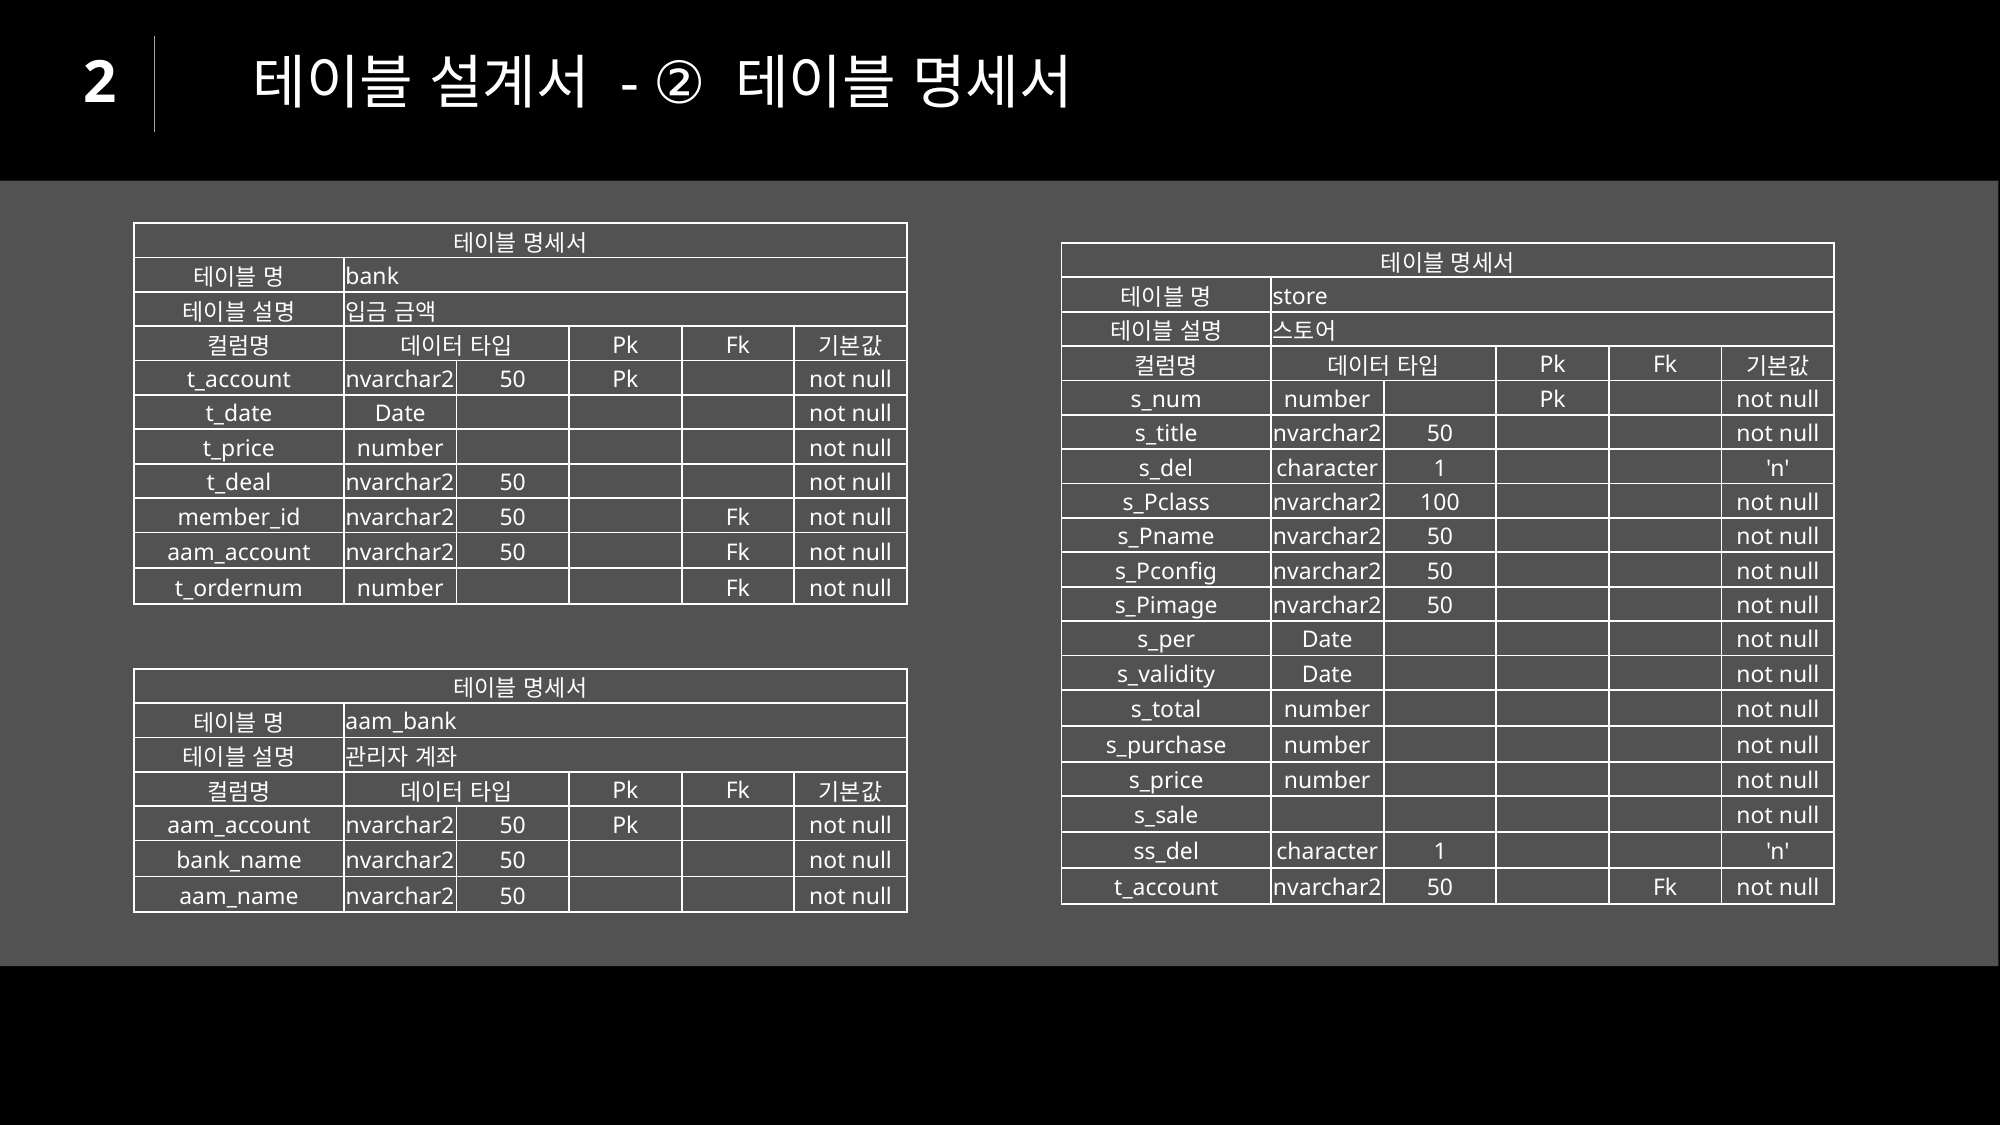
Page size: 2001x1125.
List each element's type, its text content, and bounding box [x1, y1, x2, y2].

table_cell [1272, 797, 1383, 831]
table_cell s_price [1062, 763, 1270, 795]
table_cell nvarchar2 [345, 361, 456, 394]
table_cell t_ordernum [135, 569, 343, 603]
table_cell 50 [1385, 588, 1495, 620]
table_cell not null [1722, 622, 1833, 655]
table_cell [570, 533, 681, 567]
table_cell [1497, 416, 1608, 448]
table_cell not null [795, 499, 906, 532]
table_cell t_date [135, 396, 343, 428]
table_cell nvarchar2 [345, 877, 456, 911]
table_cell 테이블 설명 [1062, 313, 1270, 345]
table_cell s_num [1062, 381, 1270, 414]
table_cell 테이블 설명 [135, 293, 343, 325]
table_cell Pk [1497, 347, 1608, 380]
table_cell [1610, 691, 1721, 725]
table_cell [570, 877, 681, 911]
table_cell bank [345, 258, 906, 291]
table_cell not null [795, 569, 906, 603]
table_cell Fk [683, 533, 793, 567]
table_cell [1610, 727, 1721, 761]
table_cell [1610, 797, 1721, 831]
table_cell 데이터 타입 [345, 327, 568, 360]
table_cell nvarchar2 [1272, 869, 1383, 903]
table_cell [570, 569, 681, 603]
table_cell [457, 430, 568, 463]
table_cell 1 [1385, 833, 1495, 867]
table_cell [1610, 553, 1721, 586]
table_cell Fk [1610, 347, 1721, 380]
table_cell [1497, 727, 1608, 761]
table_cell Pk [570, 773, 681, 805]
text_box 테이블 설계서 - ② 테이블 명세서 [155, 38, 1088, 123]
table_cell [570, 430, 681, 463]
table_cell [1610, 381, 1721, 414]
table_cell [1385, 622, 1495, 655]
table_cell s_validity [1062, 656, 1270, 689]
table_cell nvarchar2 [345, 807, 456, 840]
table_cell t_deal [135, 465, 343, 497]
table_cell not null [1722, 656, 1833, 689]
table_cell 기본값 [1722, 347, 1833, 380]
table_cell not null [795, 361, 906, 394]
table_cell 컬럼명 [135, 773, 343, 805]
table_cell 1 [1385, 450, 1495, 483]
table_cell [1610, 450, 1721, 483]
table_cell 스토어 [1272, 313, 1833, 345]
table_cell not null [795, 533, 906, 567]
table_cell [1497, 656, 1608, 689]
table_cell [570, 465, 681, 497]
table_cell [683, 465, 793, 497]
table_cell Date [345, 396, 456, 428]
table_cell not null [1722, 519, 1833, 551]
table_cell not null [1722, 727, 1833, 761]
table_cell 50 [457, 841, 568, 876]
table_cell [1497, 519, 1608, 551]
table_cell 50 [457, 877, 568, 911]
table_cell [1385, 381, 1495, 414]
table_cell [1385, 691, 1495, 725]
table_cell not null [795, 877, 906, 911]
table_cell nvarchar2 [345, 841, 456, 876]
table_cell 테이블 명 [135, 704, 343, 737]
table_cell s_per [1062, 622, 1270, 655]
table_cell not null [1722, 797, 1833, 831]
table_cell [1497, 797, 1608, 831]
table_cell [683, 841, 793, 876]
table_cell [570, 396, 681, 428]
table_cell [1497, 484, 1608, 517]
table_cell nvarchar2 [1272, 484, 1383, 517]
table_header 테이블 명세서 [135, 670, 906, 702]
table_cell bank_name [135, 841, 343, 876]
table_cell s_Pconfig [1062, 553, 1270, 586]
table_cell 기본값 [795, 327, 906, 360]
table_cell not null [1722, 553, 1833, 586]
table_cell Fk [683, 773, 793, 805]
table_cell Fk [683, 327, 793, 360]
table_cell s_purchase [1062, 727, 1270, 761]
table_cell [1610, 484, 1721, 517]
table_cell [683, 877, 793, 911]
table_cell Date [1272, 622, 1383, 655]
table_cell [1497, 588, 1608, 620]
table_cell 50 [1385, 519, 1495, 551]
table_cell [1497, 869, 1608, 903]
table_cell nvarchar2 [345, 533, 456, 567]
table_cell 컬럼명 [135, 327, 343, 360]
table_cell number [345, 430, 456, 463]
table_cell aam_account [135, 807, 343, 840]
table_cell [570, 841, 681, 876]
table_cell [457, 396, 568, 428]
table_cell t_account [135, 361, 343, 394]
table_header 테이블 명세서 [135, 224, 906, 257]
table_cell nvarchar2 [1272, 553, 1383, 586]
table_cell 50 [457, 533, 568, 567]
table_cell 테이블 설명 [135, 738, 343, 771]
table_cell 50 [1385, 553, 1495, 586]
table_cell [1497, 833, 1608, 867]
table_cell not null [795, 430, 906, 463]
table_cell t_price [135, 430, 343, 463]
table_cell not null [1722, 763, 1833, 795]
table_cell s_Pimage [1062, 588, 1270, 620]
table_cell number [1272, 691, 1383, 725]
table_cell store [1272, 278, 1833, 311]
table_cell 컬럼명 [1062, 347, 1270, 380]
table_cell number [1272, 727, 1383, 761]
table_cell Pk [570, 807, 681, 840]
table_cell [1610, 588, 1721, 620]
table_cell [1497, 691, 1608, 725]
table_cell not null [795, 807, 906, 840]
table_cell Pk [570, 327, 681, 360]
table_cell number [1272, 381, 1383, 414]
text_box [68, 35, 155, 132]
table_cell [1385, 656, 1495, 689]
table_cell s_Pclass [1062, 484, 1270, 517]
table_cell not null [1722, 691, 1833, 725]
table_cell Pk [1497, 381, 1608, 414]
table_cell [683, 430, 793, 463]
table_cell 데이터 타입 [345, 773, 568, 805]
table_header 테이블 명세서 [1062, 244, 1833, 276]
table_cell aam_name [135, 877, 343, 911]
table_cell [683, 396, 793, 428]
table_cell character [1272, 833, 1383, 867]
table_cell t_account [1062, 869, 1270, 903]
table_cell s_del [1062, 450, 1270, 483]
table_cell [1610, 763, 1721, 795]
table_cell nvarchar2 [1272, 588, 1383, 620]
table_cell 50 [1385, 416, 1495, 448]
table_cell 50 [457, 361, 568, 394]
table_cell [1610, 656, 1721, 689]
table_cell [1610, 416, 1721, 448]
table_cell [1497, 553, 1608, 586]
table_cell Fk [683, 499, 793, 532]
table_cell ss_del [1062, 833, 1270, 867]
table_cell nvarchar2 [345, 499, 456, 532]
table_cell [683, 361, 793, 394]
table_cell 관리자 계좌 [345, 738, 906, 771]
table_cell 데이터 타입 [1272, 347, 1495, 380]
table_cell 입금 금액 [345, 293, 906, 325]
table_cell nvarchar2 [1272, 519, 1383, 551]
table_cell [1385, 727, 1495, 761]
table_cell [1497, 622, 1608, 655]
table_cell not null [795, 396, 906, 428]
table_cell 50 [457, 807, 568, 840]
table_cell not null [1722, 869, 1833, 903]
table_cell [1497, 450, 1608, 483]
table_cell nvarchar2 [1272, 416, 1383, 448]
table_cell Fk [1610, 869, 1721, 903]
table_cell 기본값 [795, 773, 906, 805]
table_cell aam_bank [345, 704, 906, 737]
table_cell 50 [457, 499, 568, 532]
table_cell not null [1722, 381, 1833, 414]
table_cell not null [1722, 484, 1833, 517]
table_cell 테이블 명 [1062, 278, 1270, 311]
table_cell s_sale [1062, 797, 1270, 831]
table_cell Date [1272, 656, 1383, 689]
table_cell [1385, 797, 1495, 831]
table_cell [1385, 763, 1495, 795]
table_cell not null [1722, 588, 1833, 620]
table_cell 100 [1385, 484, 1495, 517]
table_cell aam_account [135, 533, 343, 567]
table_cell not null [795, 841, 906, 876]
table_cell [570, 499, 681, 532]
table_cell not null [795, 465, 906, 497]
table_cell s_total [1062, 691, 1270, 725]
table_cell not null [1722, 416, 1833, 448]
table_cell 'n' [1722, 833, 1833, 867]
table_cell 'n' [1722, 450, 1833, 483]
table_cell member_id [135, 499, 343, 532]
table_cell [1610, 833, 1721, 867]
table_cell [1610, 519, 1721, 551]
table_cell s_title [1062, 416, 1270, 448]
table_cell nvarchar2 [345, 465, 456, 497]
table_cell number [345, 569, 456, 603]
table_cell [1497, 763, 1608, 795]
table_cell [457, 569, 568, 603]
table_cell [1610, 622, 1721, 655]
table_cell 50 [1385, 869, 1495, 903]
text_box [0, 180, 1999, 967]
table_cell s_Pname [1062, 519, 1270, 551]
table_cell number [1272, 763, 1383, 795]
table_cell 테이블 명 [135, 258, 343, 291]
table_cell [683, 807, 793, 840]
table_cell character [1272, 450, 1383, 483]
table_cell Fk [683, 569, 793, 603]
table_cell 50 [457, 465, 568, 497]
table_cell Pk [570, 361, 681, 394]
